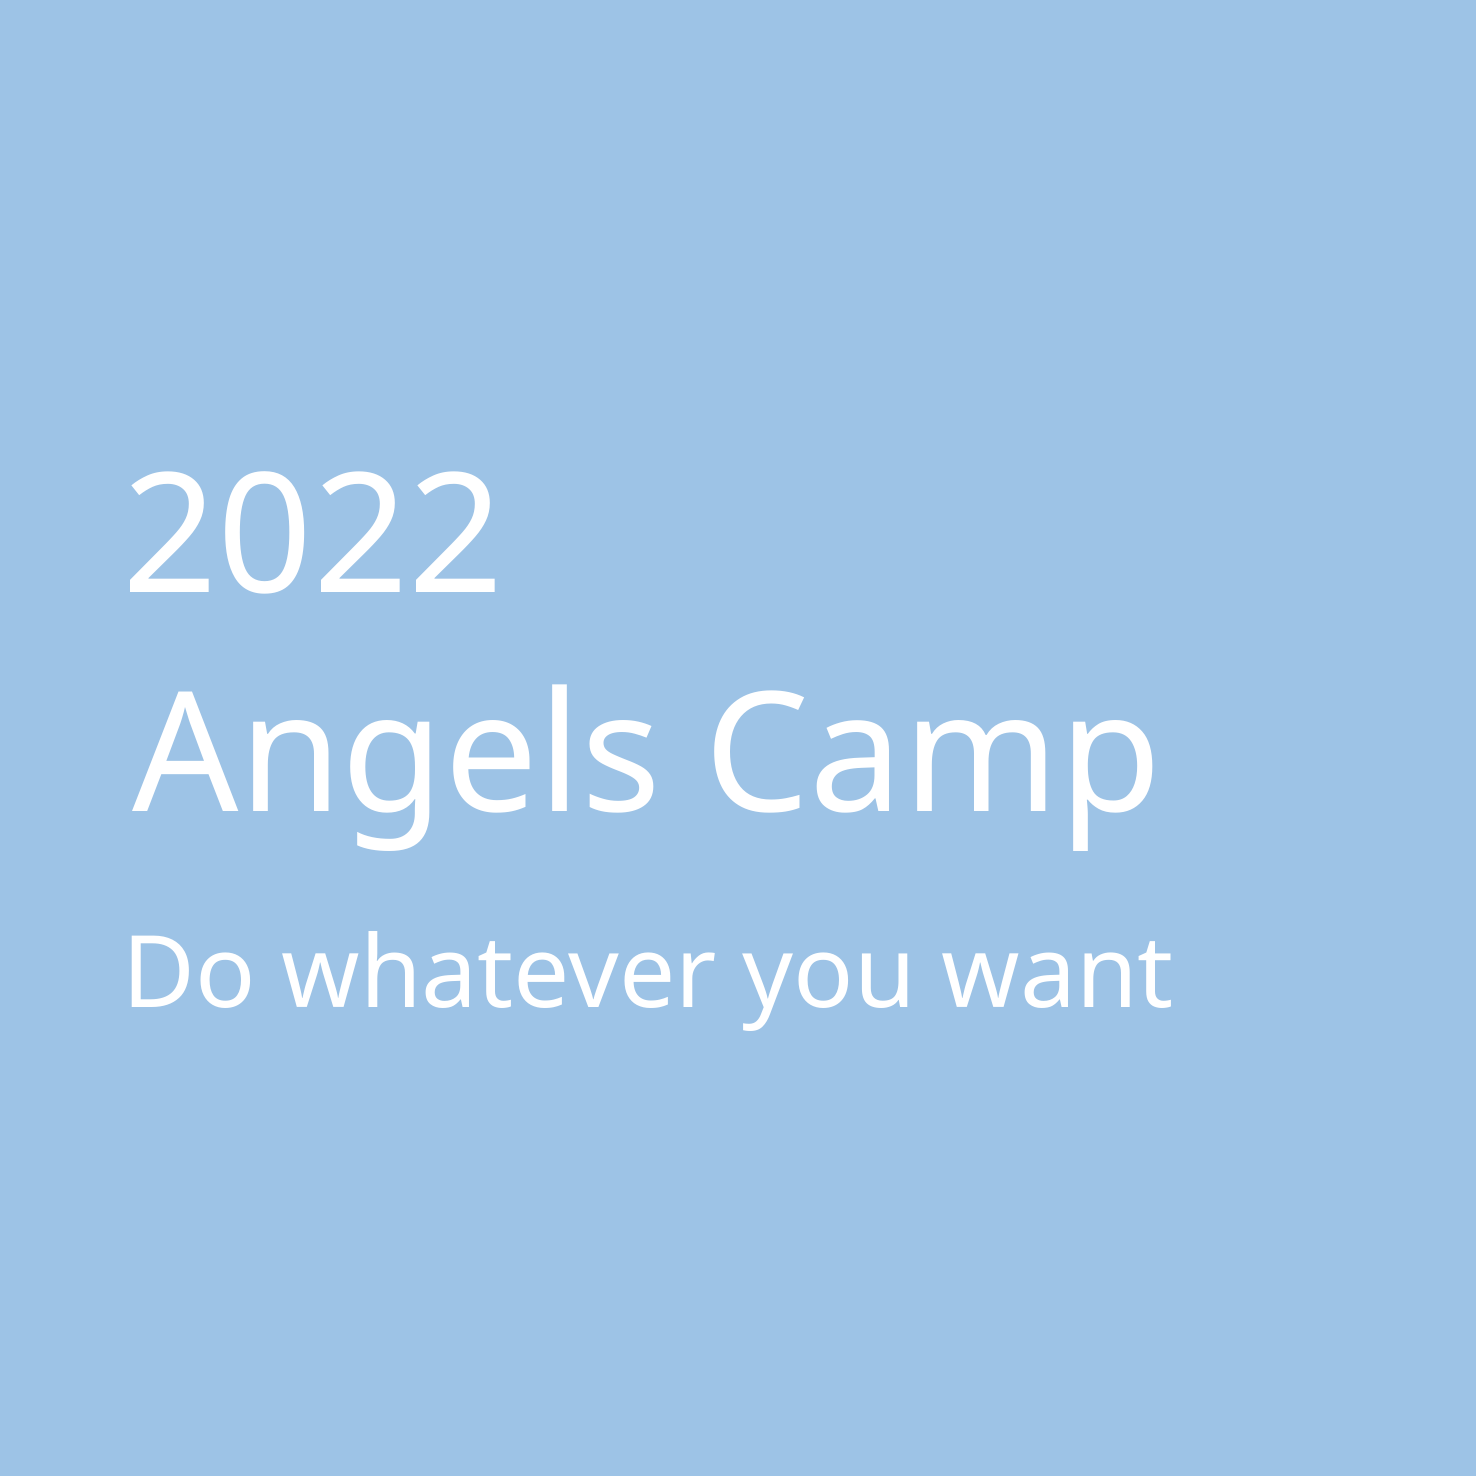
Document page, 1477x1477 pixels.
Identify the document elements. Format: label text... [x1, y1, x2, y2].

text_box Do whatever you want [107, 900, 1440, 1036]
text_box 2022 [107, 418, 698, 633]
text_box Angels Camp [117, 637, 1477, 853]
